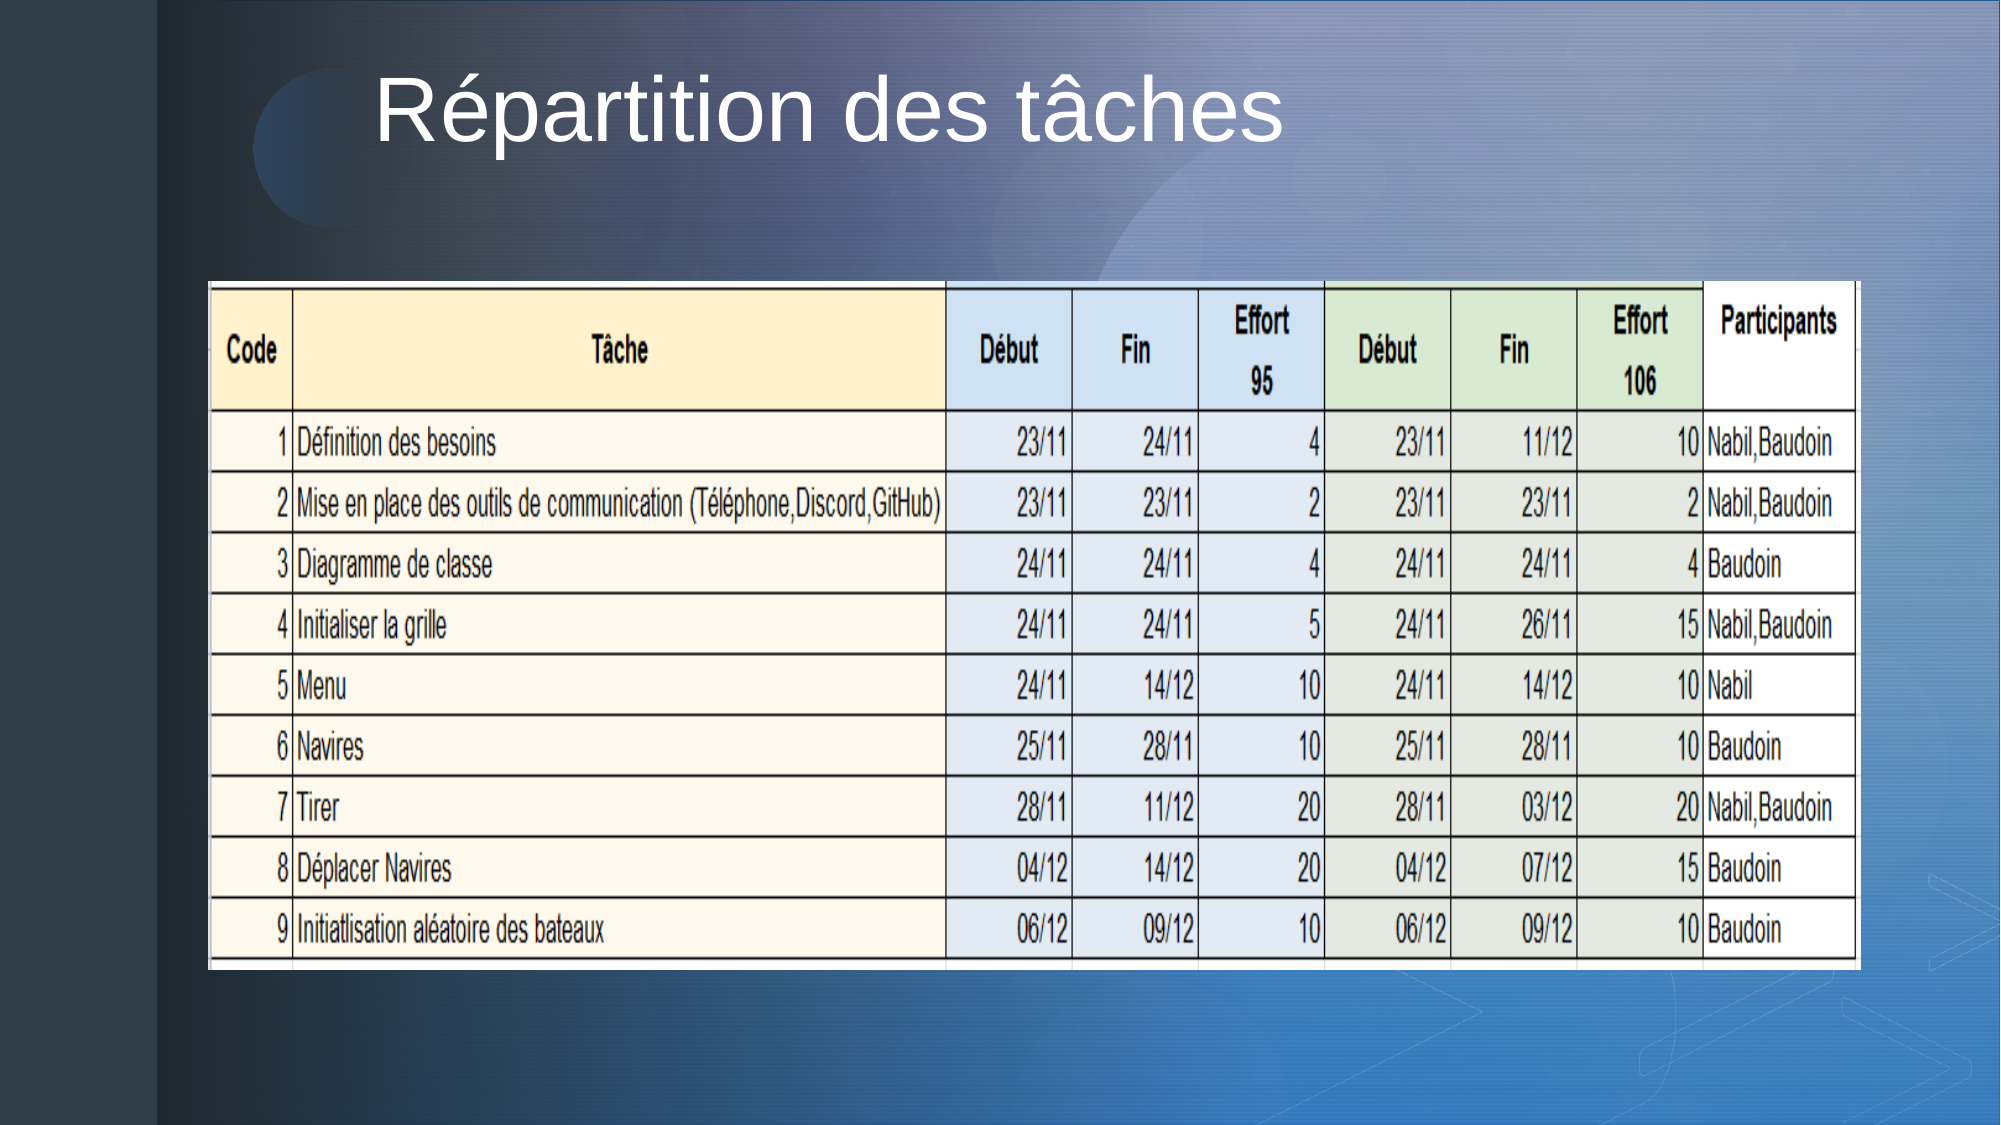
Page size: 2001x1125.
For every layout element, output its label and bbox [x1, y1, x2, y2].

list [208, 281, 1862, 971]
picture [0, 0, 2001, 1125]
